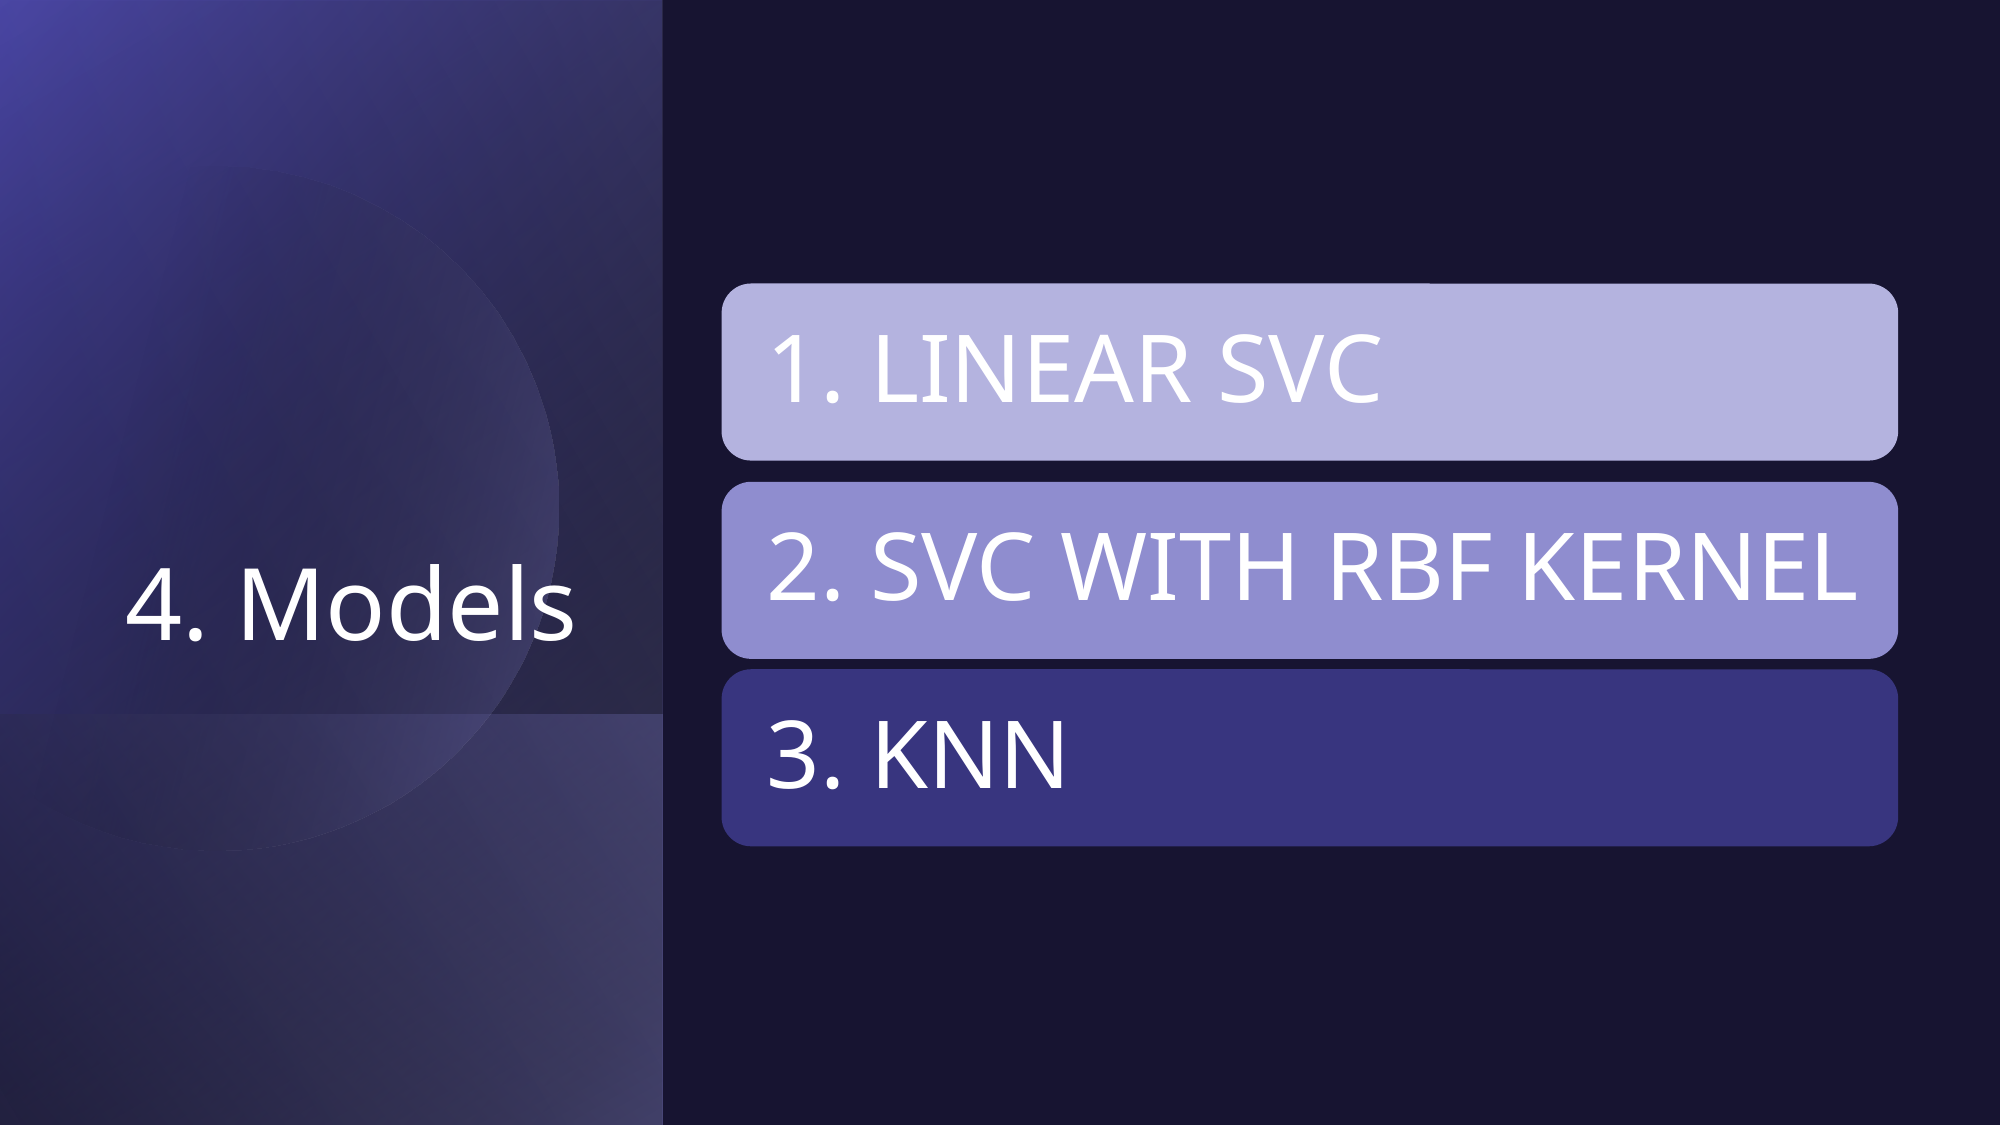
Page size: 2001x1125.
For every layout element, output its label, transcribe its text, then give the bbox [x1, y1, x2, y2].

text_box [0, 0, 663, 1125]
title 4. Models [96, 276, 608, 670]
text_box [663, 0, 2000, 1125]
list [721, 123, 1899, 1018]
